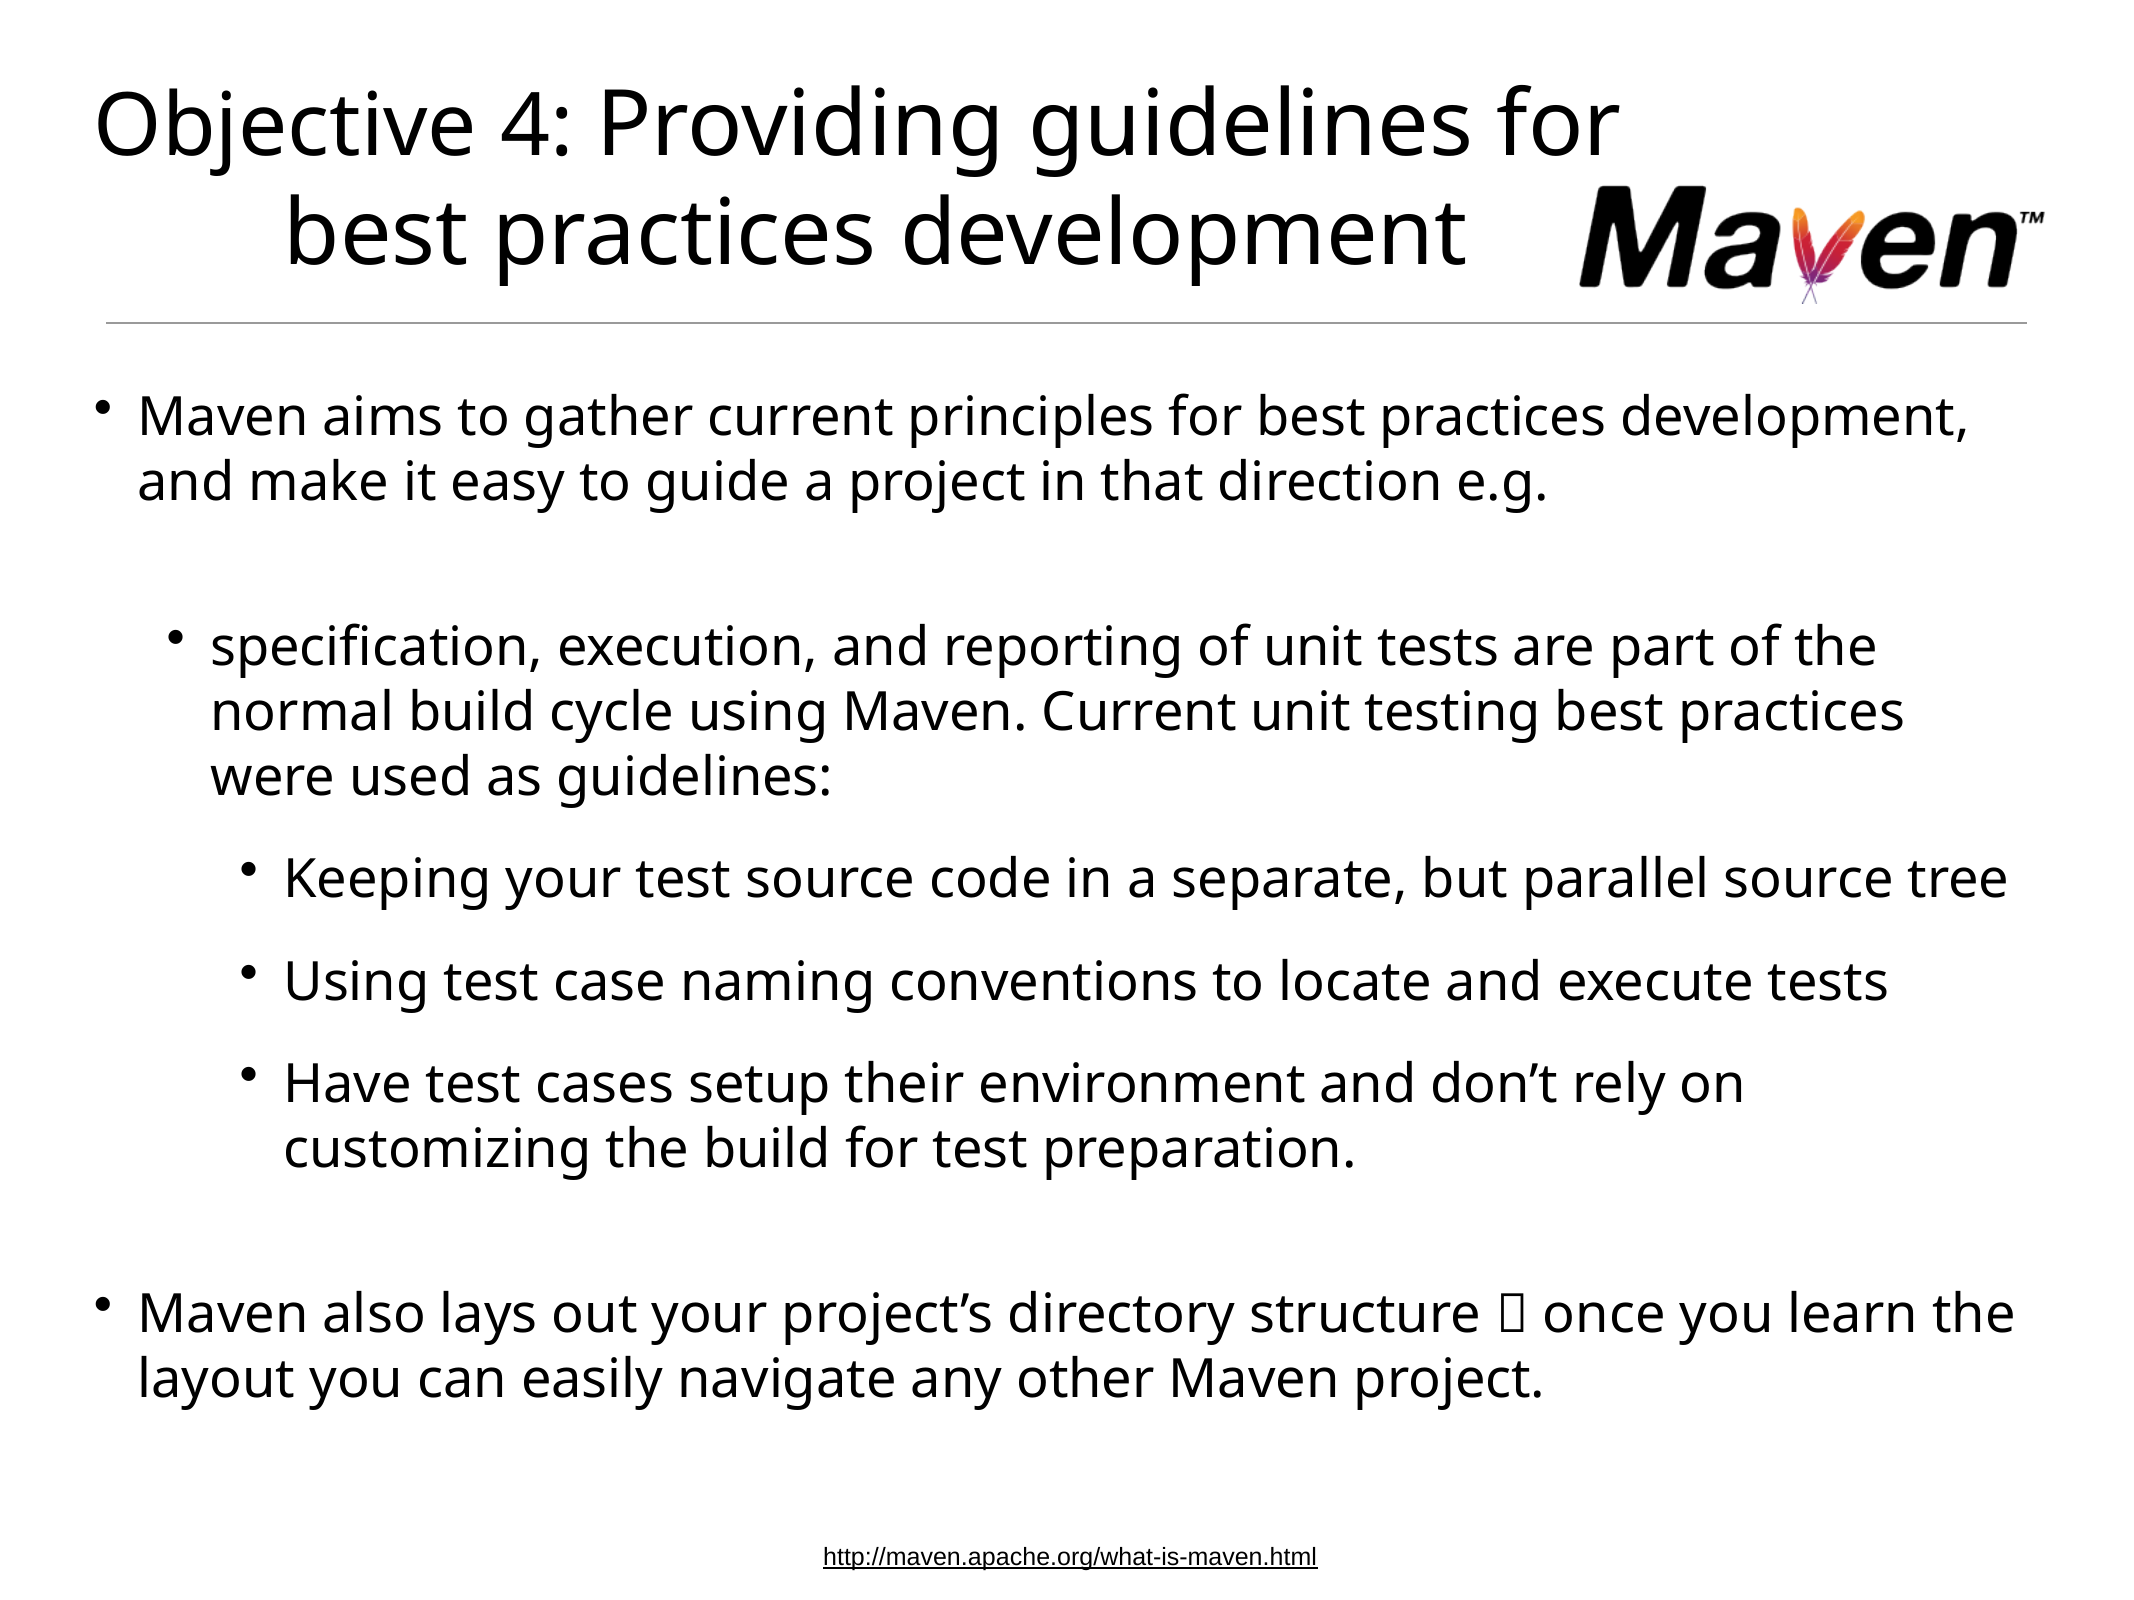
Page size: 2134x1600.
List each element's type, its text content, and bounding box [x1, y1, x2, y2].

list Maven aims to gather current principles for best practices development, and make it easy to guide a project in that direction e.g. specification, execution, and reporting of unit tests are part of the normal build cycle using Maven. Current unit testing best practices were used as guidelines: Keeping your test source code in a separate, but parallel source tree Using test case naming conventions to locate and execute tests Have test cases setup their environment and don’t rely on customizing the build for test preparation. Maven also lays out your project’s directory structure  once you learn the layout you can easily navigate any other Maven project. [93, 380, 2041, 1459]
text_box http://maven.apache.org/what-is-maven.html [808, 1533, 1341, 1579]
title Objective 4: Providing guidelines for best practices development [93, 53, 2041, 284]
picture [1569, 182, 2048, 304]
